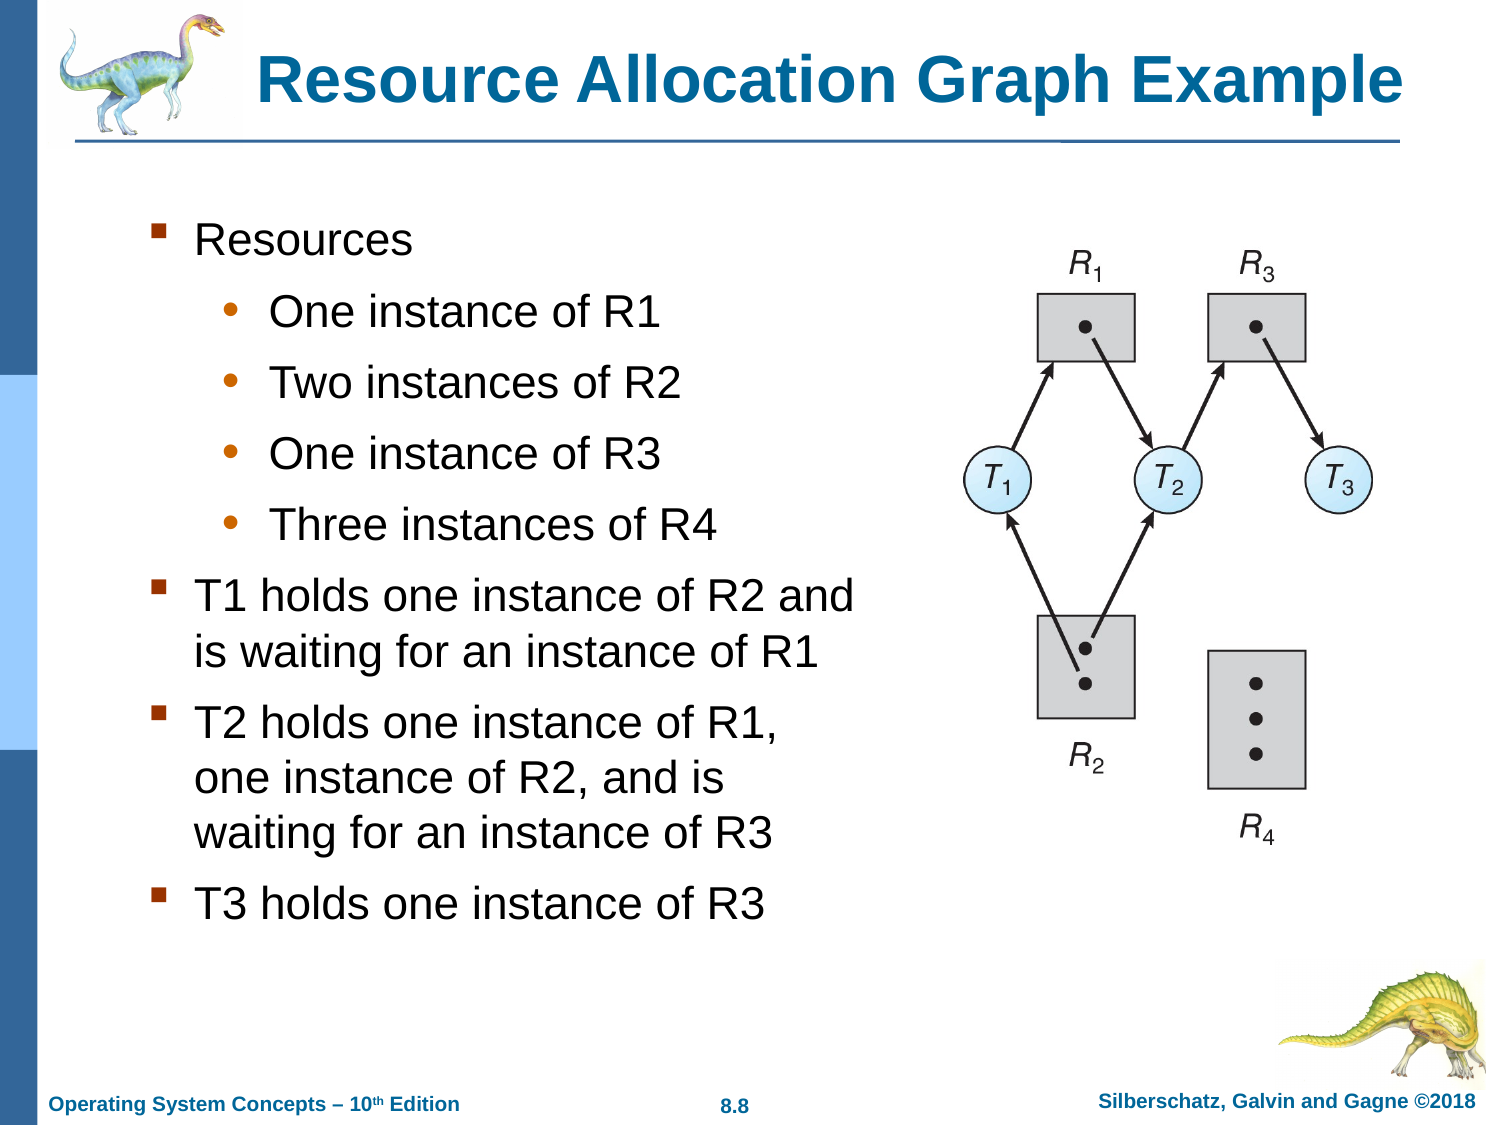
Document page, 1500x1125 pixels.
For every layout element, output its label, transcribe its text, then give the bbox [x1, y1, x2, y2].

picture [962, 245, 1374, 853]
picture [1275, 959, 1486, 1090]
picture [46, 0, 243, 149]
list Resources One instance of R1 Two instances of R2 One instance of R3 Three instances of R4 T1 holds one instance of R2 and is waiting for an instance of R1 T2 holds one instance of R1, one instance of R2, and is waiting for an instance of R3 T3 holds one instance of R3 [132, 202, 875, 946]
title Resource Allocation Graph Example [184, 35, 1478, 124]
